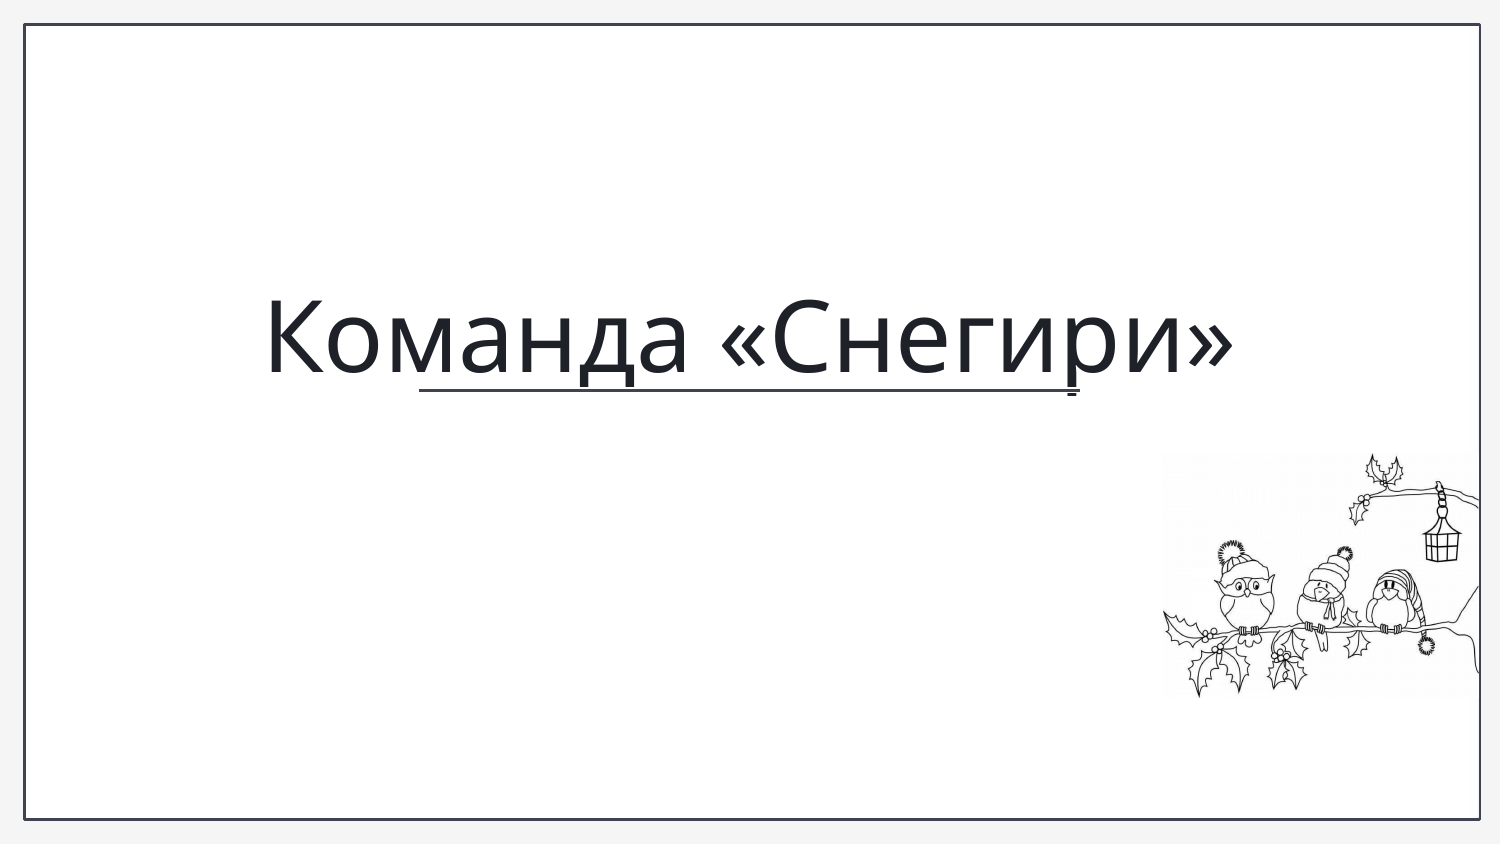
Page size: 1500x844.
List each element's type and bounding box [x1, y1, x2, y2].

picture [25, 25, 1479, 818]
text_box [419, 389, 1081, 398]
